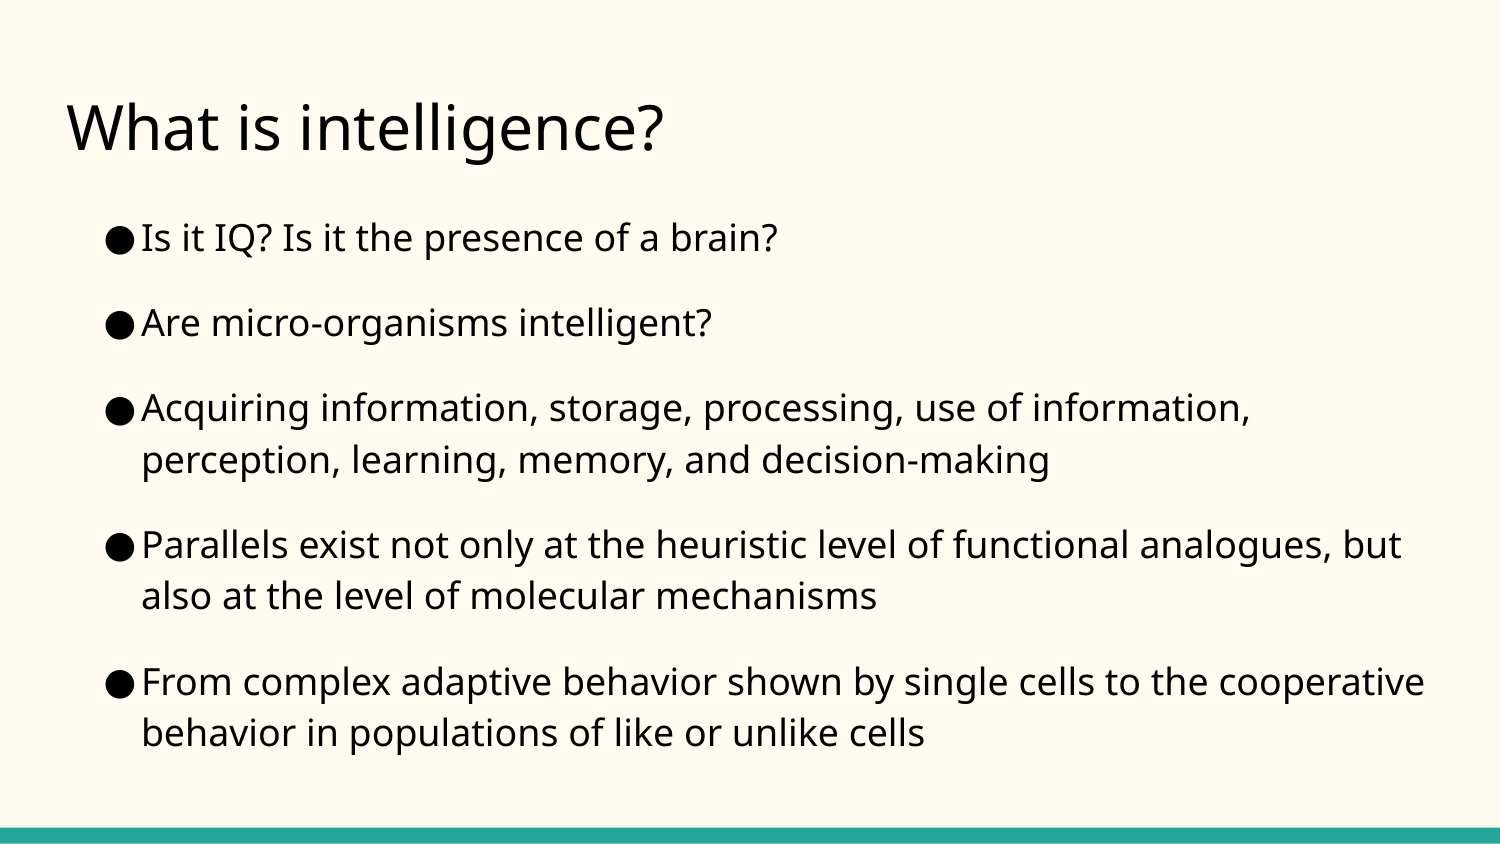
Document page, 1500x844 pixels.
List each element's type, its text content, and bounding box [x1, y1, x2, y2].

list Is it IQ? Is it the presence of a brain? Are micro-organisms intelligent? Acquiring information, storage, processing, use of information, perception, learning, memory, and decision-making Parallels exist not only at the heuristic level of functional analogues, but also at the level of molecular mechanisms From complex adaptive behavior shown by single cells to the cooperative behavior in populations of like or unlike cells [51, 192, 1449, 750]
title What is intelligence? [51, 72, 1449, 174]
